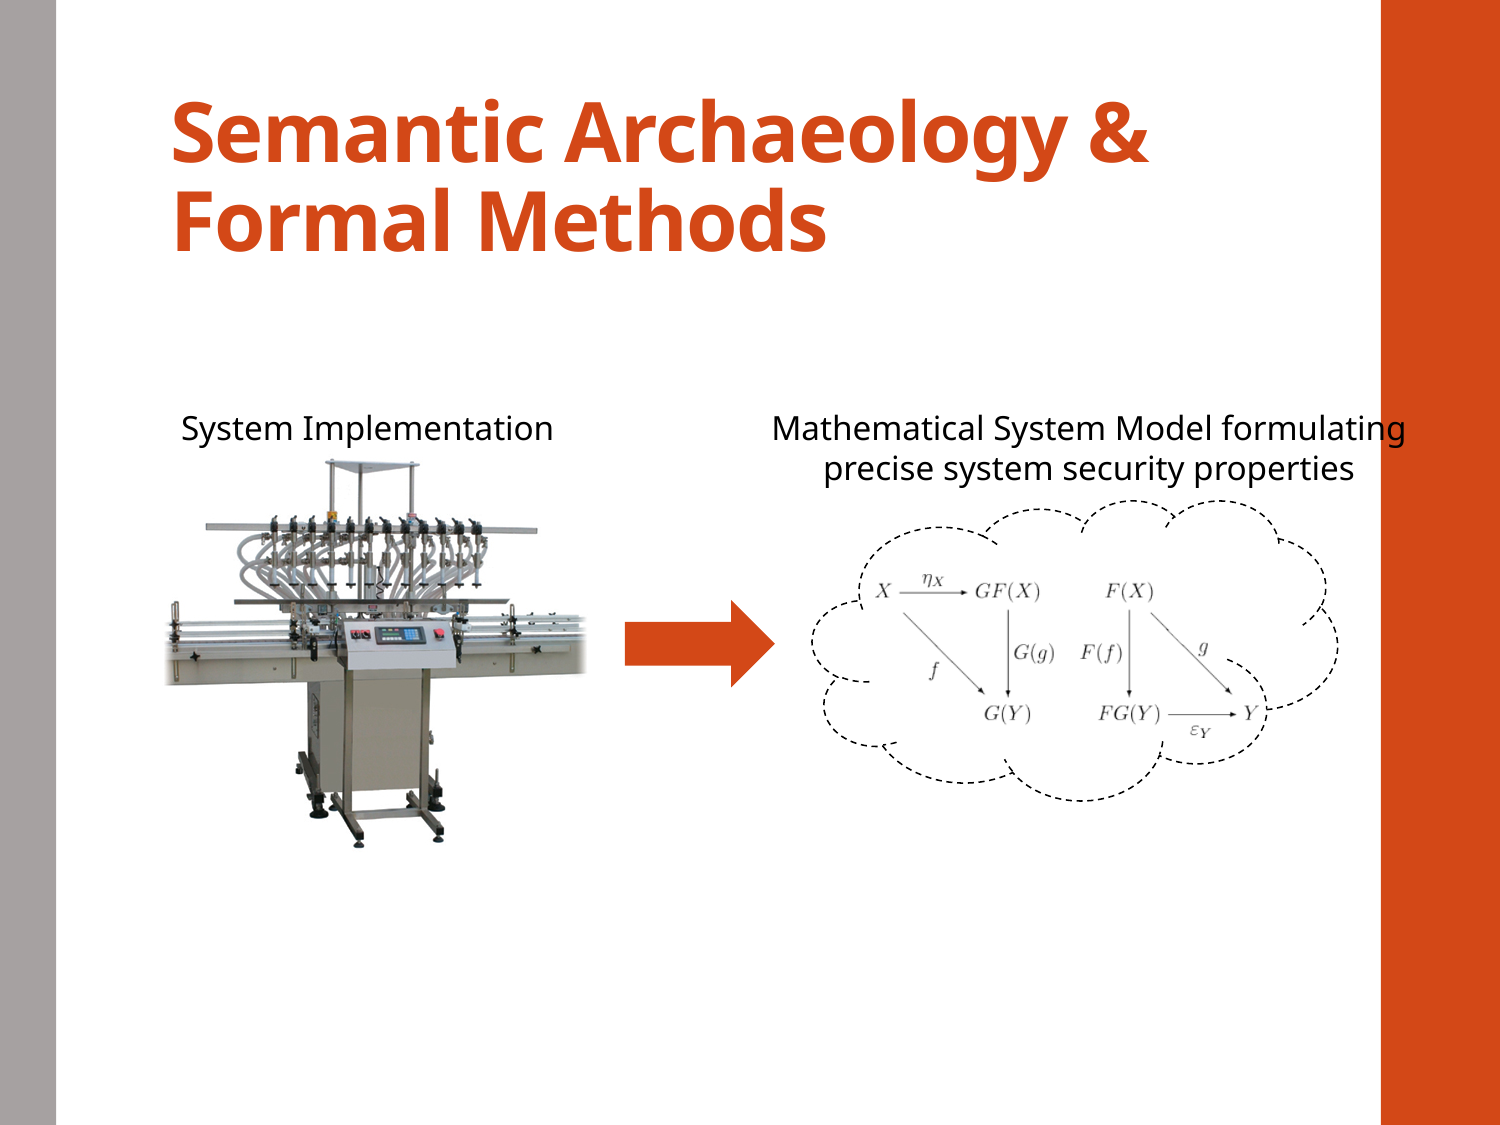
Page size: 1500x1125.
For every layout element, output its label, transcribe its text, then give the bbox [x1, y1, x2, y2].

text_box [624, 599, 775, 688]
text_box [162, 399, 588, 856]
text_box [801, 399, 1378, 801]
title Semantic Archaeology & Formal Methods [155, 60, 1348, 278]
